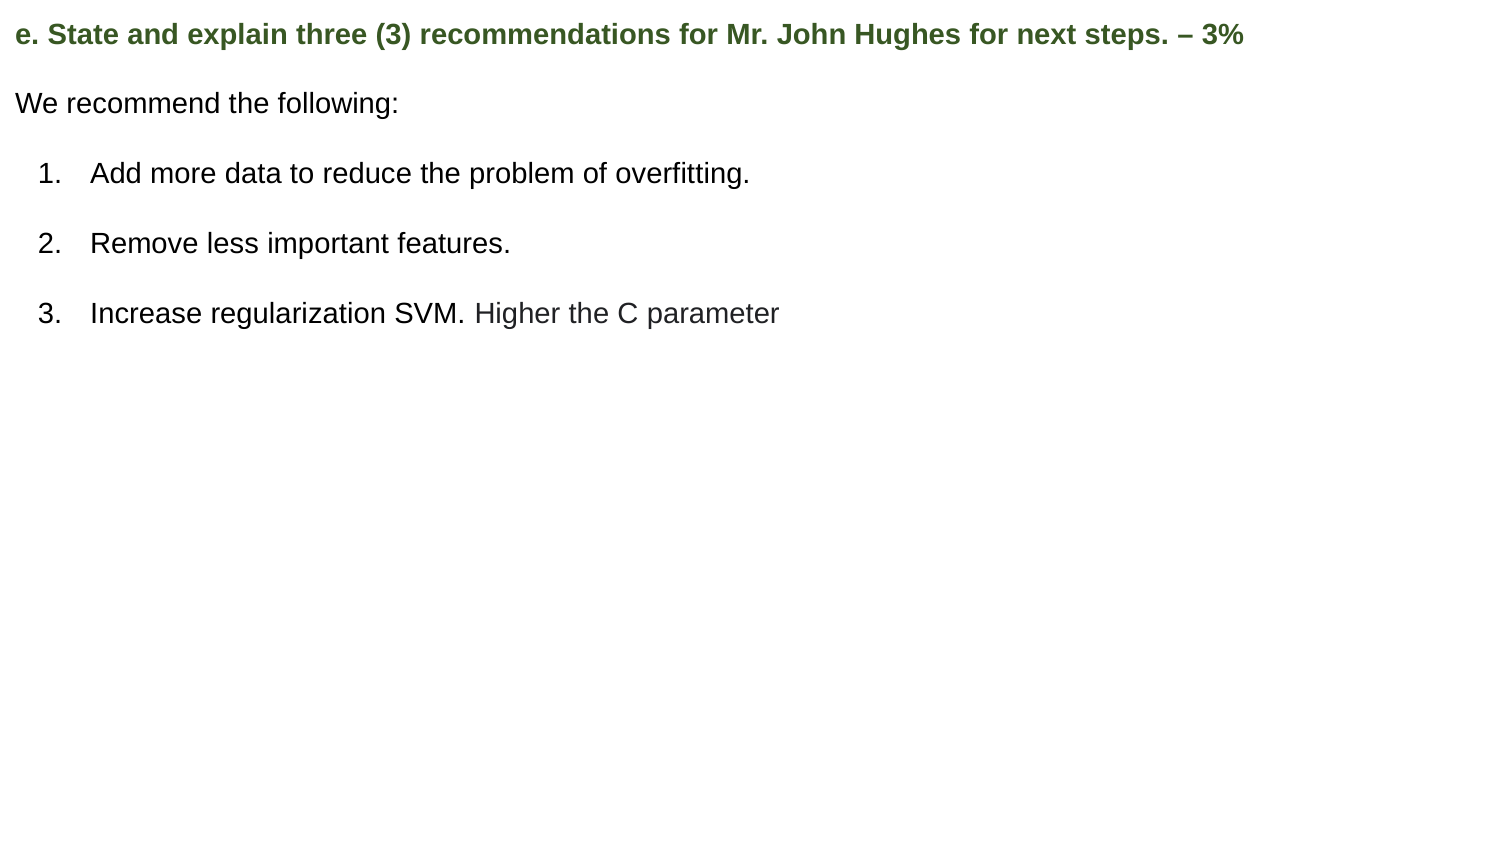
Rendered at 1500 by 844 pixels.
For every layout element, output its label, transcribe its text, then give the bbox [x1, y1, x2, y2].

text_box e. State and explain three (3) recommendations for Mr. John Hughes for next steps. – 3% We recommend the following: Add more data to reduce the problem of overfitting. Remove less important features. Increase regularization SVM. Higher the C parameter [0, 0, 1500, 345]
